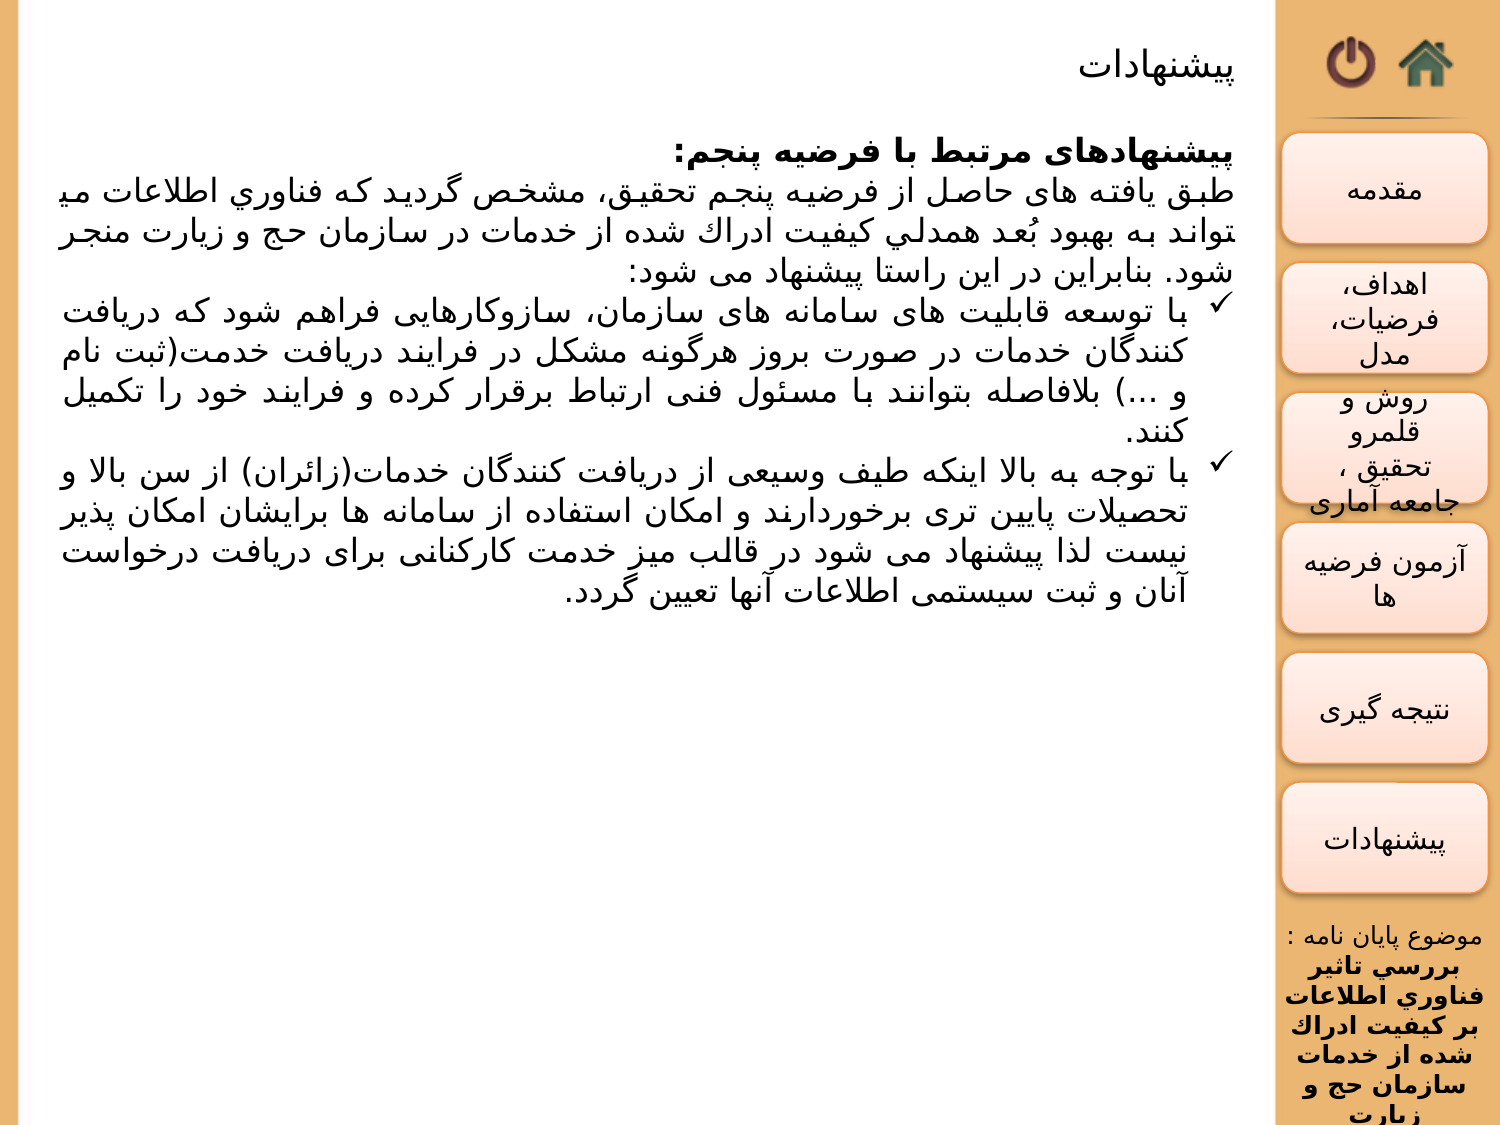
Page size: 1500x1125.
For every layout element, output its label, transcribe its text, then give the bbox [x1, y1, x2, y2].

text_box آزمون فرضیه ها [1280, 521, 1490, 635]
picture [0, 0, 1500, 1125]
text_box مقدمه [1280, 131, 1490, 245]
text_box روش و قلمرو تحقیق ، جامعه آماری [1280, 391, 1490, 505]
text_box پیشنهادات پیشنهادهای مرتبط با فرضیه پنجم: طبق یافته های حاصل از فرضیه پنجم تحقیق، مشخص گردید که فناوري اطلاعات می­تواند به بهبود بُعد همدلي كيفيت ادراك شده از خدمات در سازمان حج و زيارت منجر شود. بنابراین در اين راستا پیشنهاد می شود: با توسعه قابلیت های سامانه های سازمان، سازوکارهایی فراهم شود که دریافت کنندگان خدمات در صورت بروز هرگونه مشکل در فرایند دریافت خدمت(ثبت نام و ...) بلافاصله بتوانند با مسئول فنی ارتباط برقرار کرده و فرایند خود را تکمیل کنند. با توجه به بالا اینکه طیف وسیعی از دریافت کنندگان خدمات(زائران) از سن بالا و تحصیلات پایین تری برخوردارند و امکان استفاده از سامانه ها برای­شان امکان پذیر نیست لذا پیشنهاد می شود در قالب میز خدمت کارکنانی برای دریافت درخواست آنان و ثبت سیستمی اطلاعات آنها تعیین گردد. [45, 32, 1250, 656]
text_box موضوع پایان نامه : بررسي تاثير فناوري اطلاعات بر كيفيت ادراك شده از خدمات سازمان حج و زيارت [1261, 911, 1500, 1125]
text_box نتیجه گیری [1280, 651, 1490, 765]
text_box پیشنهادات [1280, 781, 1490, 894]
text_box اهداف، فرضیات، مدل [1280, 261, 1490, 375]
